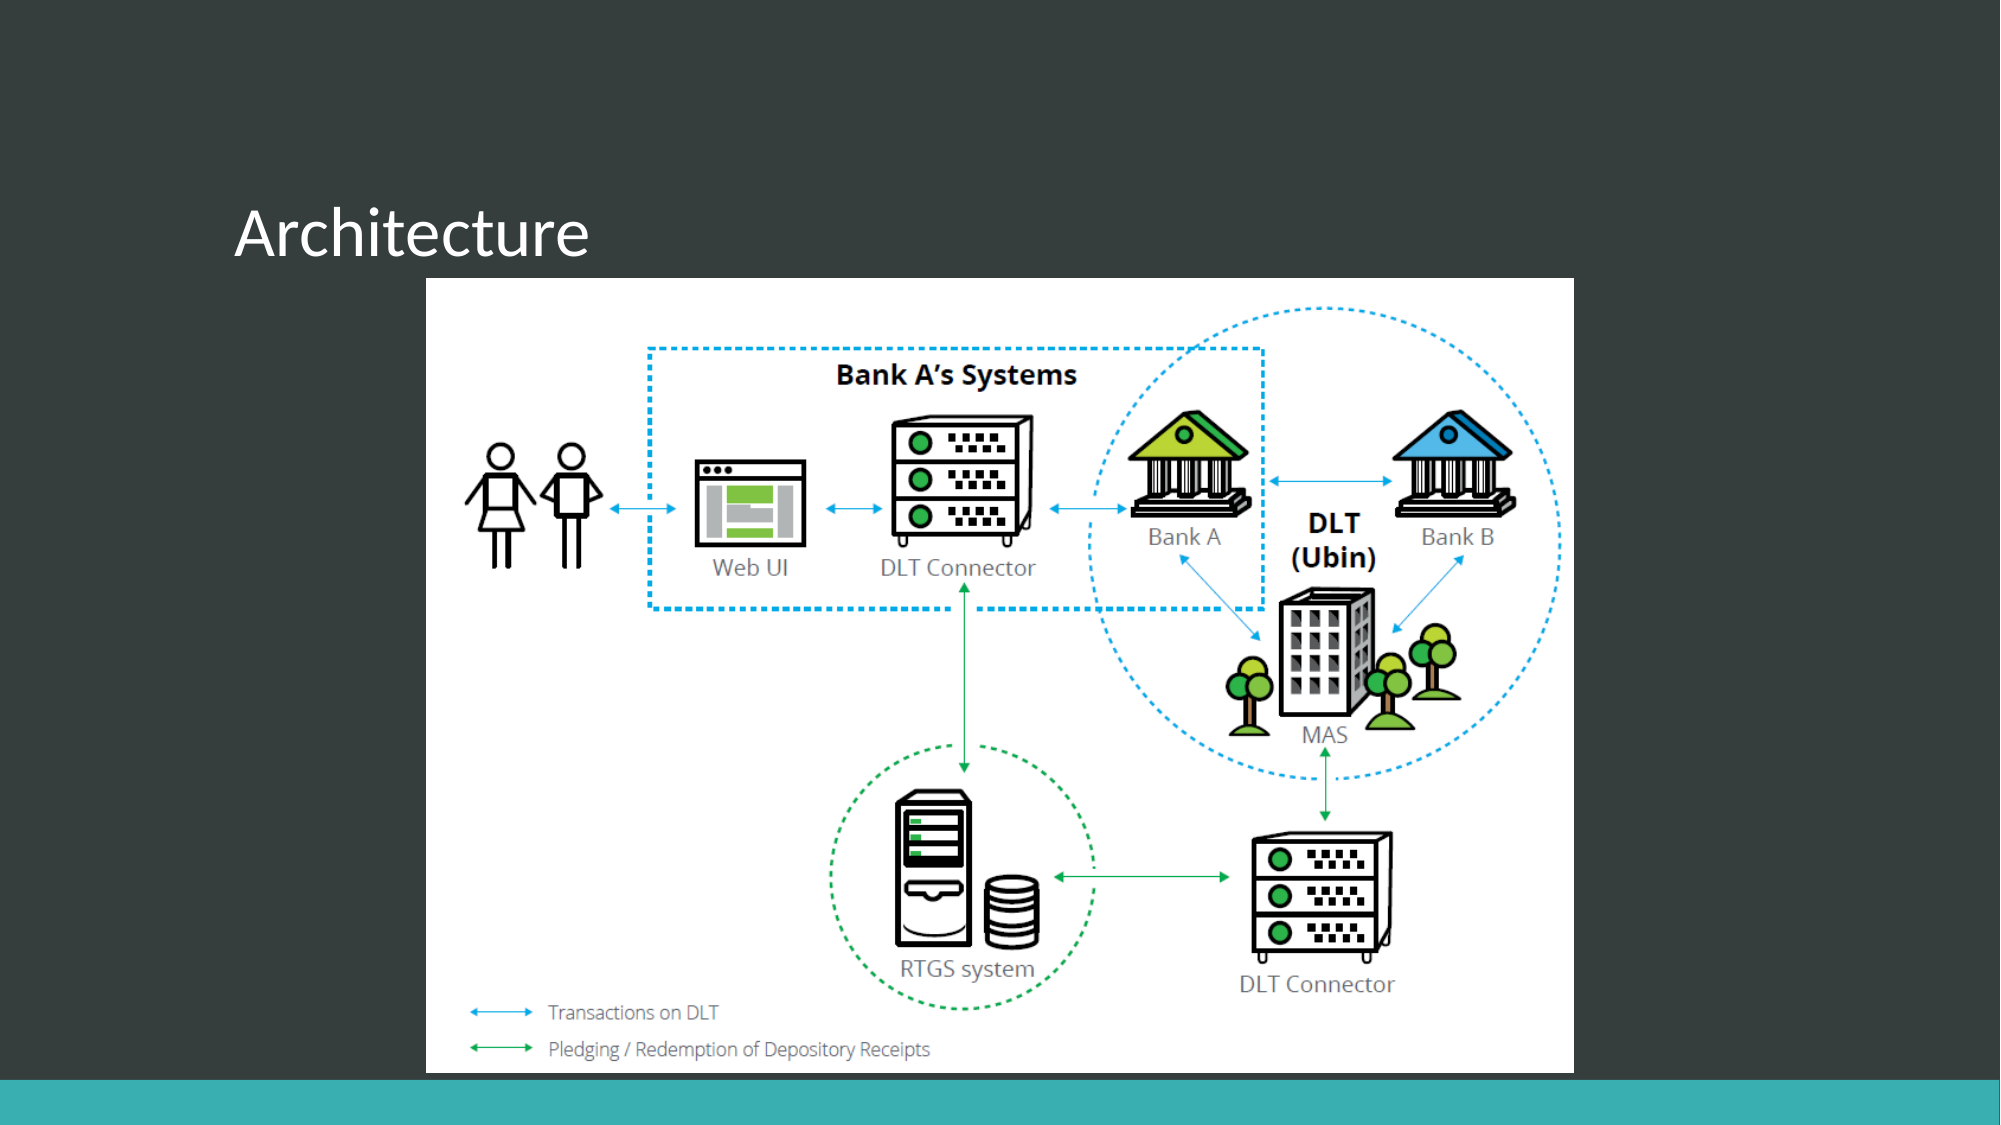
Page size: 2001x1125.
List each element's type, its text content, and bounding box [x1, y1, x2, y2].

picture [426, 278, 1574, 1073]
title Architecture [219, 76, 1780, 279]
